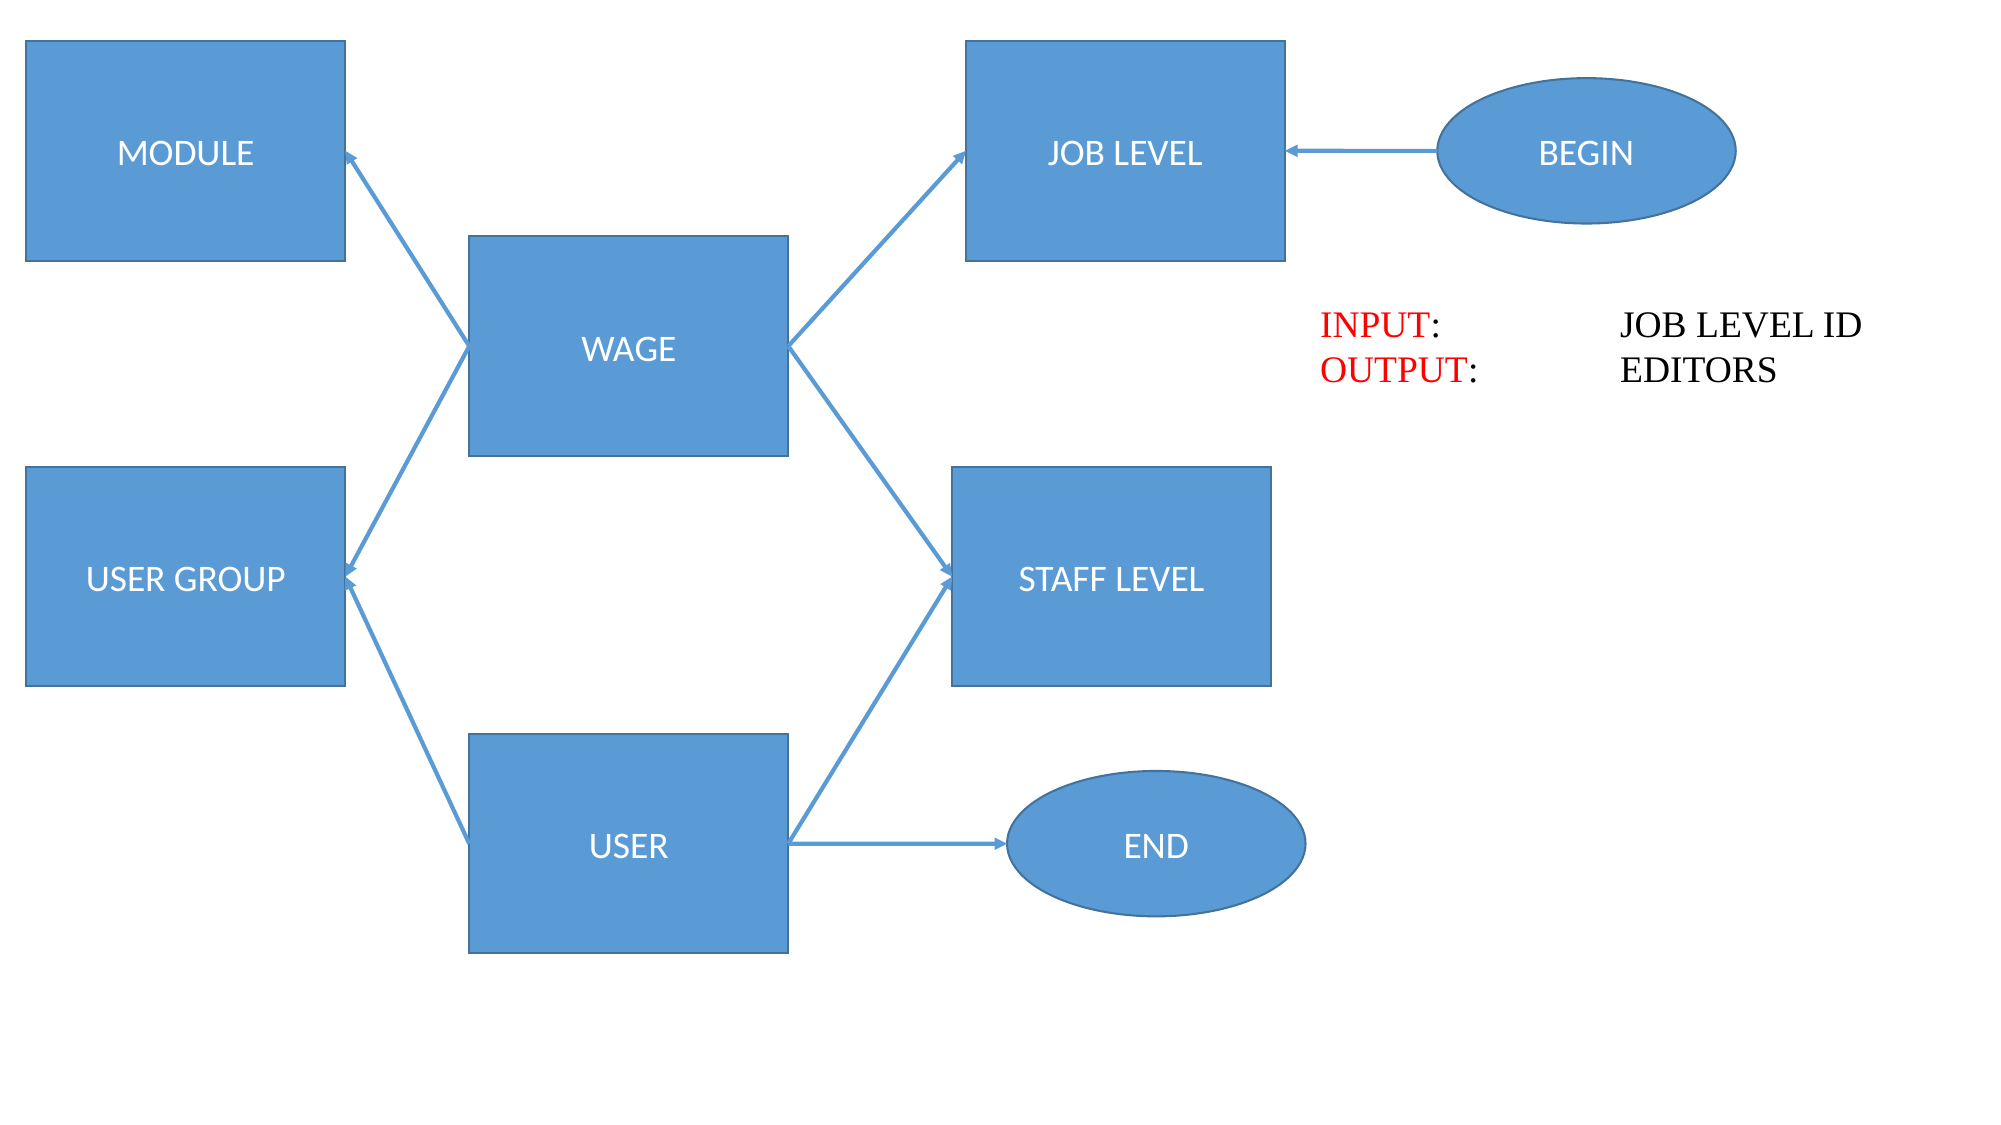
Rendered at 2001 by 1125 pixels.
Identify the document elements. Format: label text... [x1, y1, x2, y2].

text_box USER [468, 733, 789, 954]
text_box END [1006, 769, 1307, 918]
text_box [788, 576, 953, 843]
text_box JOB LEVEL [965, 40, 1286, 262]
text_box MODULE [25, 40, 346, 262]
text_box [788, 150, 966, 347]
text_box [345, 346, 470, 576]
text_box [345, 576, 470, 844]
text_box WAGE [470, 235, 788, 457]
text_box STAFF LEVEL [953, 466, 1272, 687]
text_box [788, 347, 953, 576]
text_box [345, 150, 470, 346]
text_box USER GROUP [25, 466, 345, 687]
text_box INPUT: JOB LEVEL ID OUTPUT: EDITORS [1305, 293, 1900, 398]
text_box BEGIN [1436, 77, 1737, 225]
